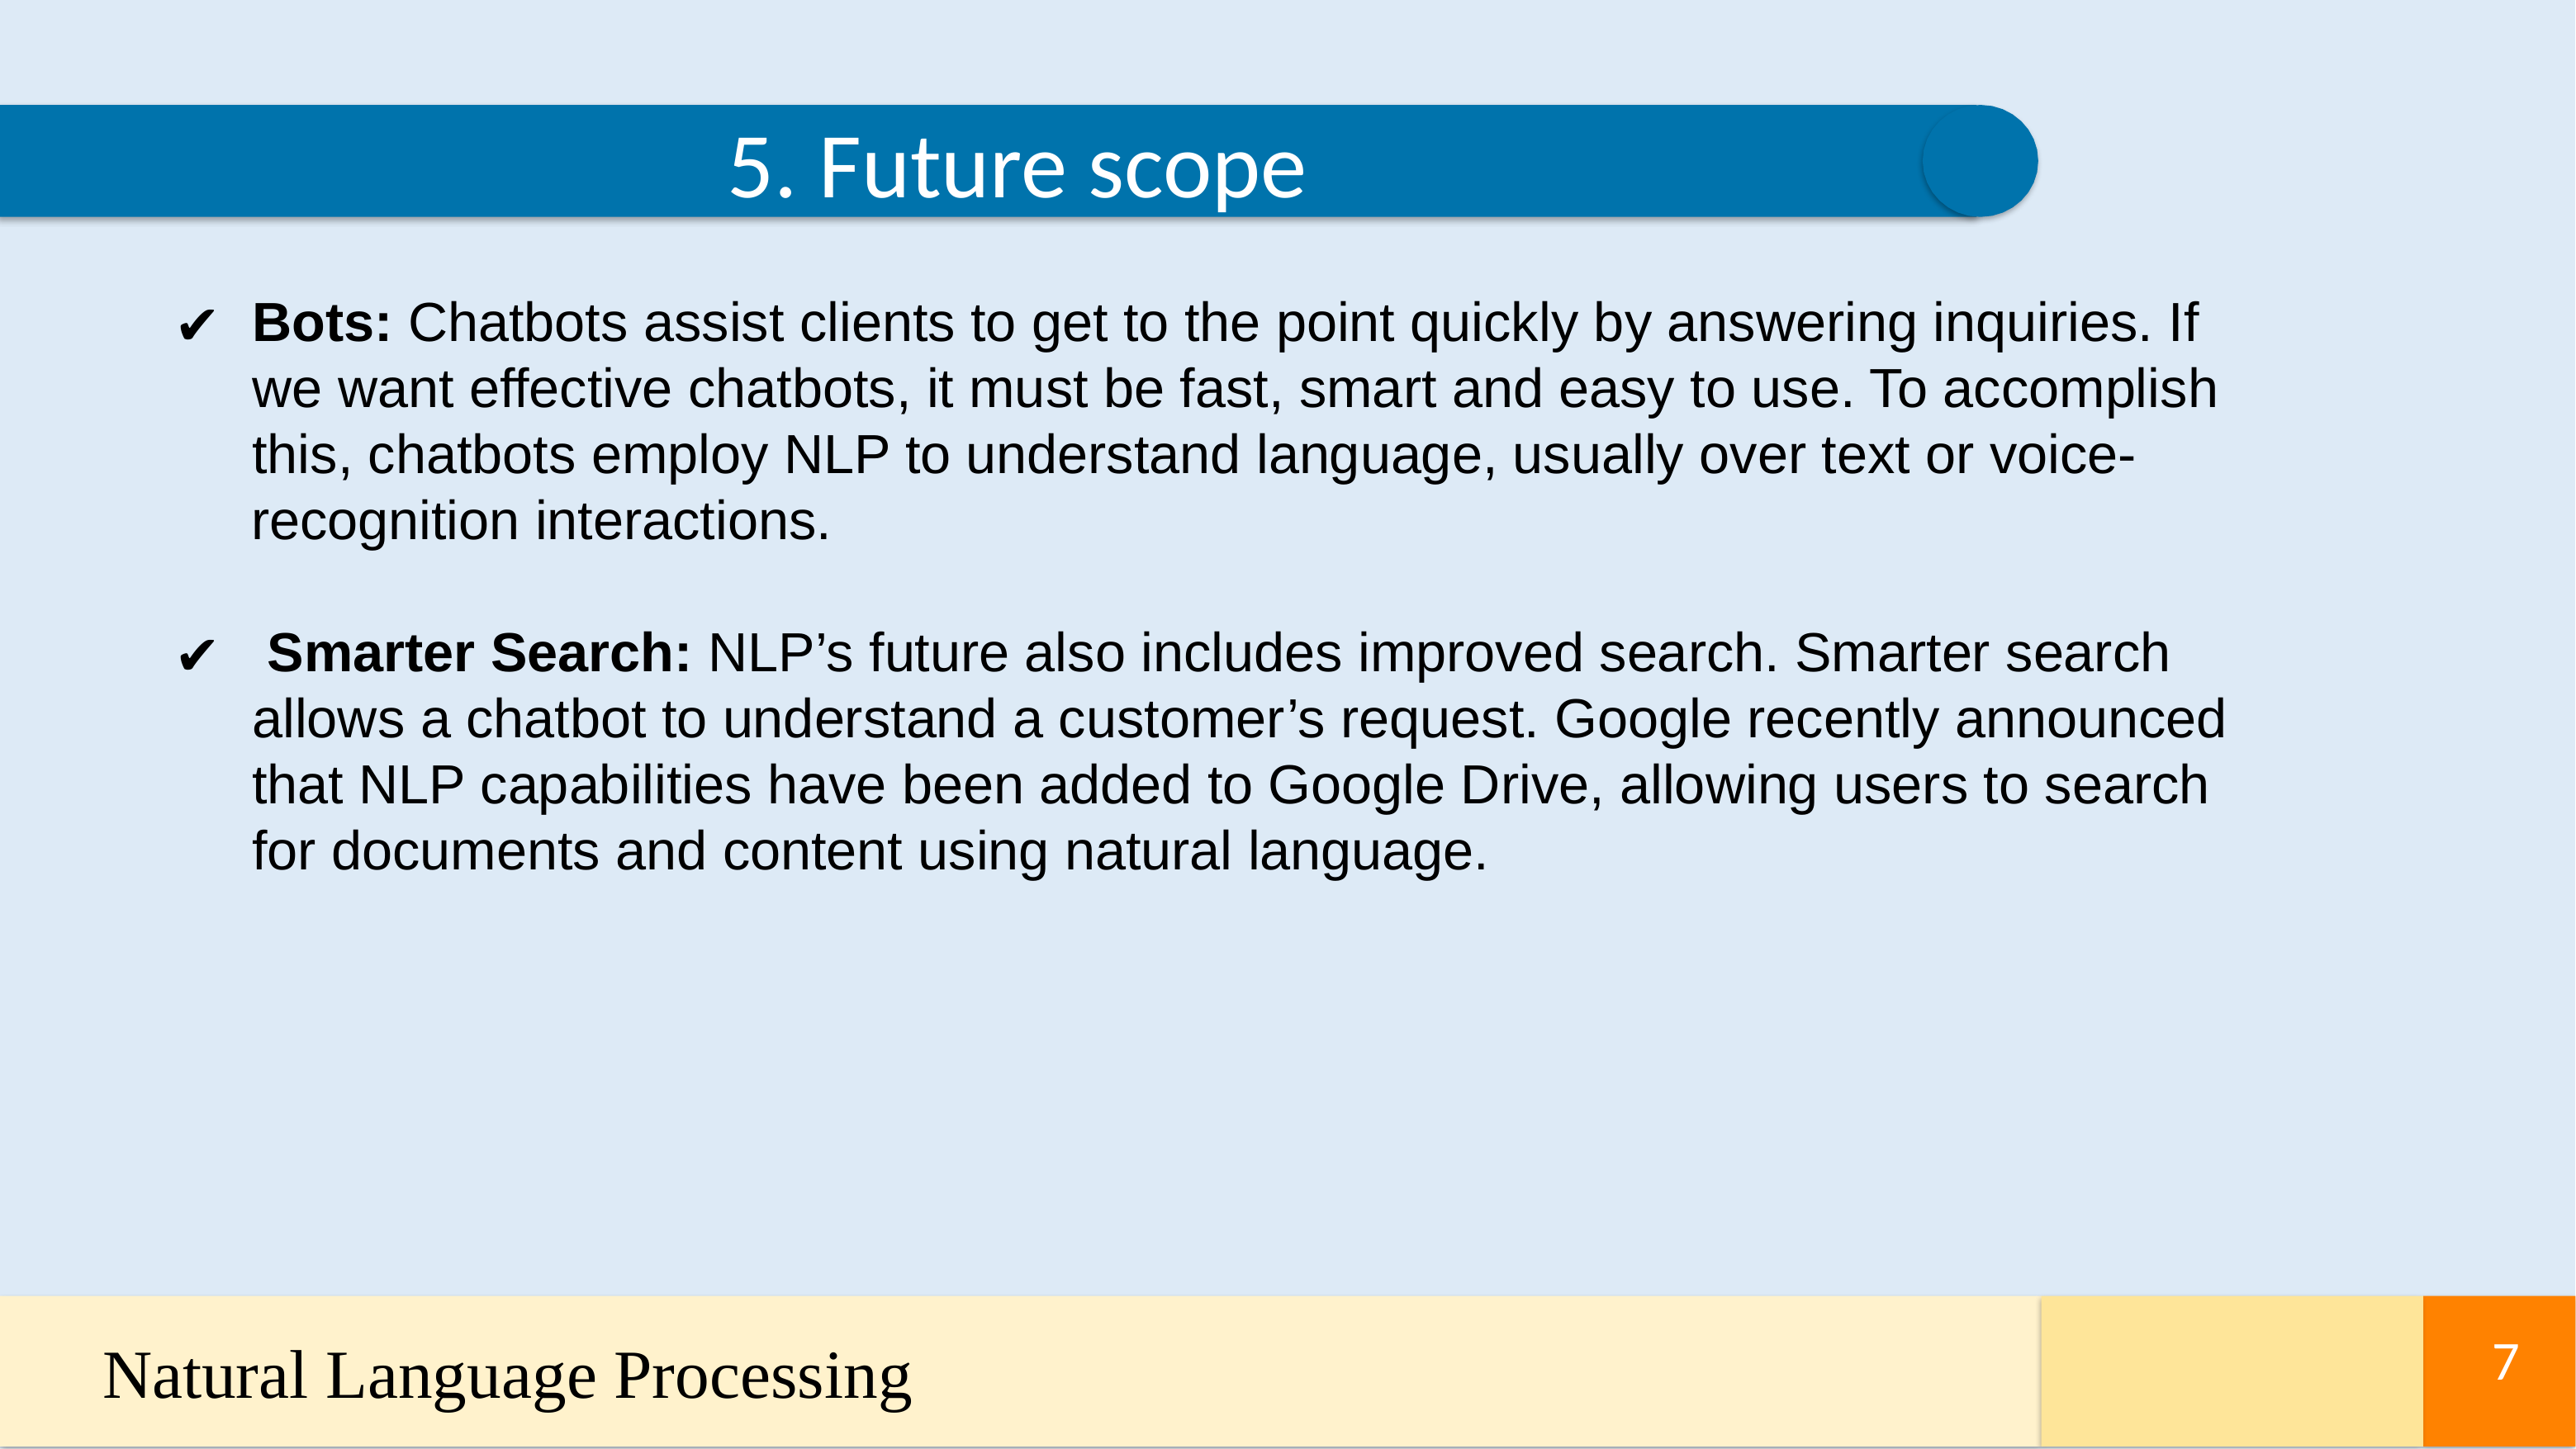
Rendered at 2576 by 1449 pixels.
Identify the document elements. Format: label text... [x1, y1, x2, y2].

text_box Bots: Chatbots assist clients to get to the point quickly by answering inquiries. If we want effective chatbots, it must be fast, smart and easy to use. To accomplish this, chatbots employ NLP to understand language, usually over text or voice- recognition interactions. Smarter Search: NLP’s future also includes improved search. Smarter search allows a chatbot to understand a customer’s request. Google recently announced that NLP capabilities have been added to Google Drive, allowing users to search for documents and content using natural language. [162, 280, 2269, 1293]
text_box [0, 1295, 2576, 1447]
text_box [0, 104, 2039, 218]
